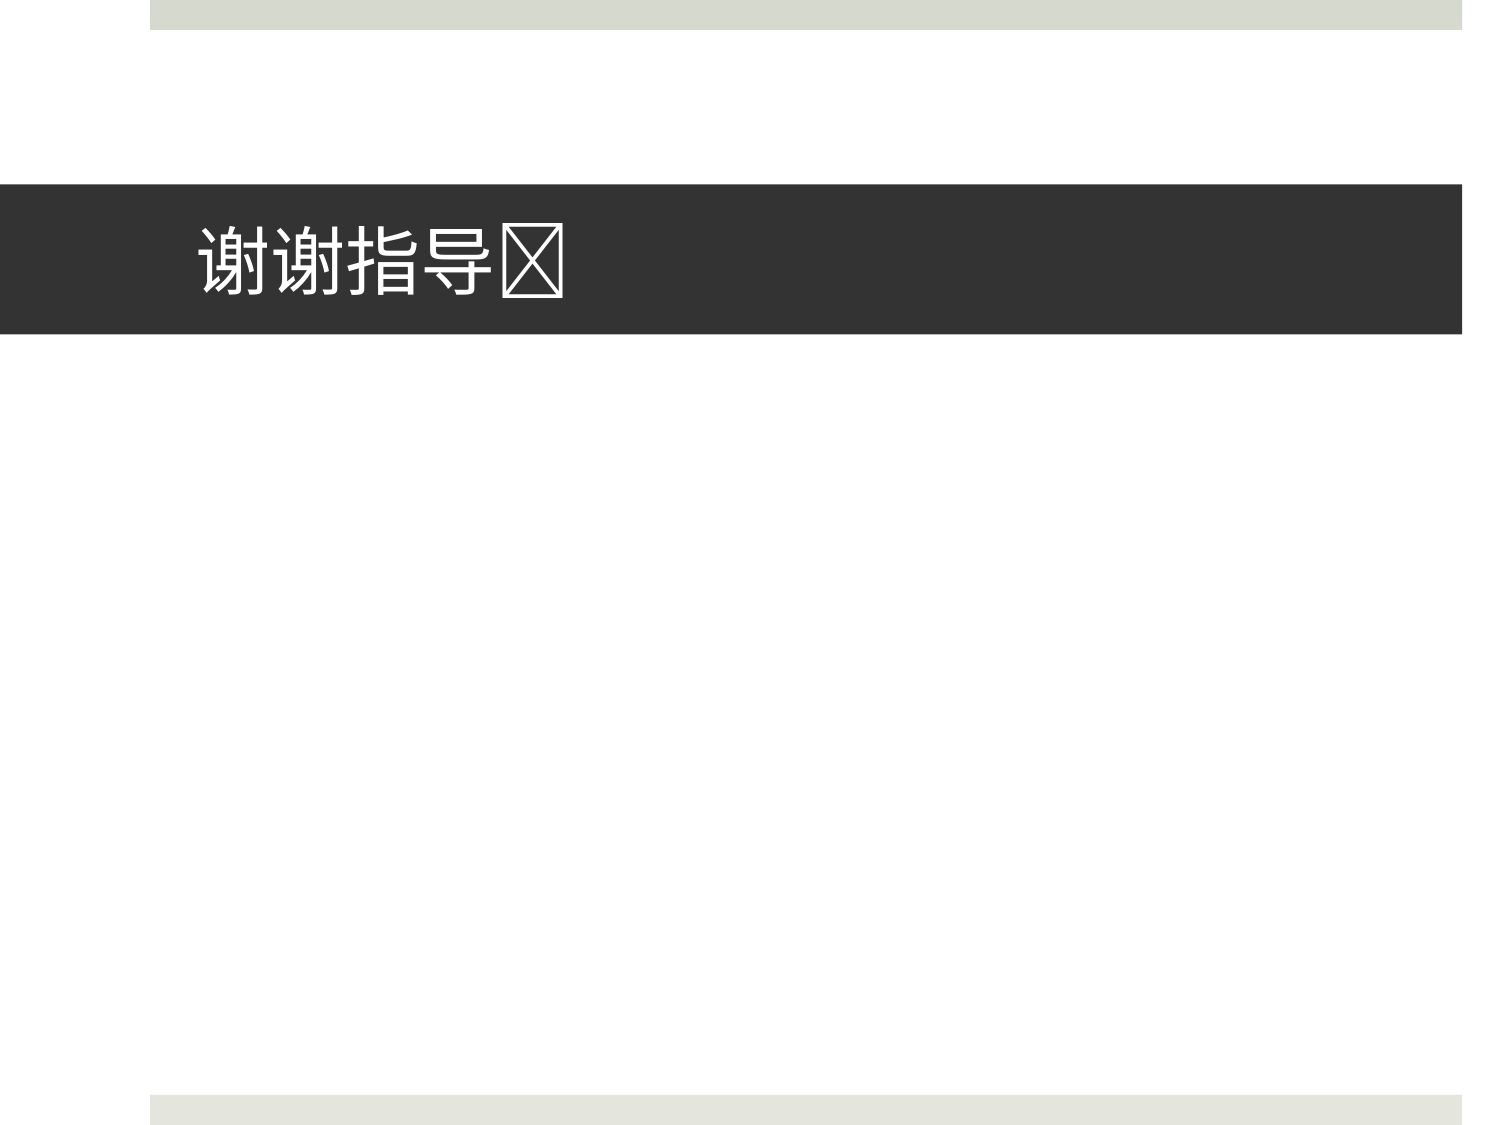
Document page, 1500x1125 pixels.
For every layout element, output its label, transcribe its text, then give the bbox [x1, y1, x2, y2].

title 谢谢指导 [0, 184, 1463, 335]
